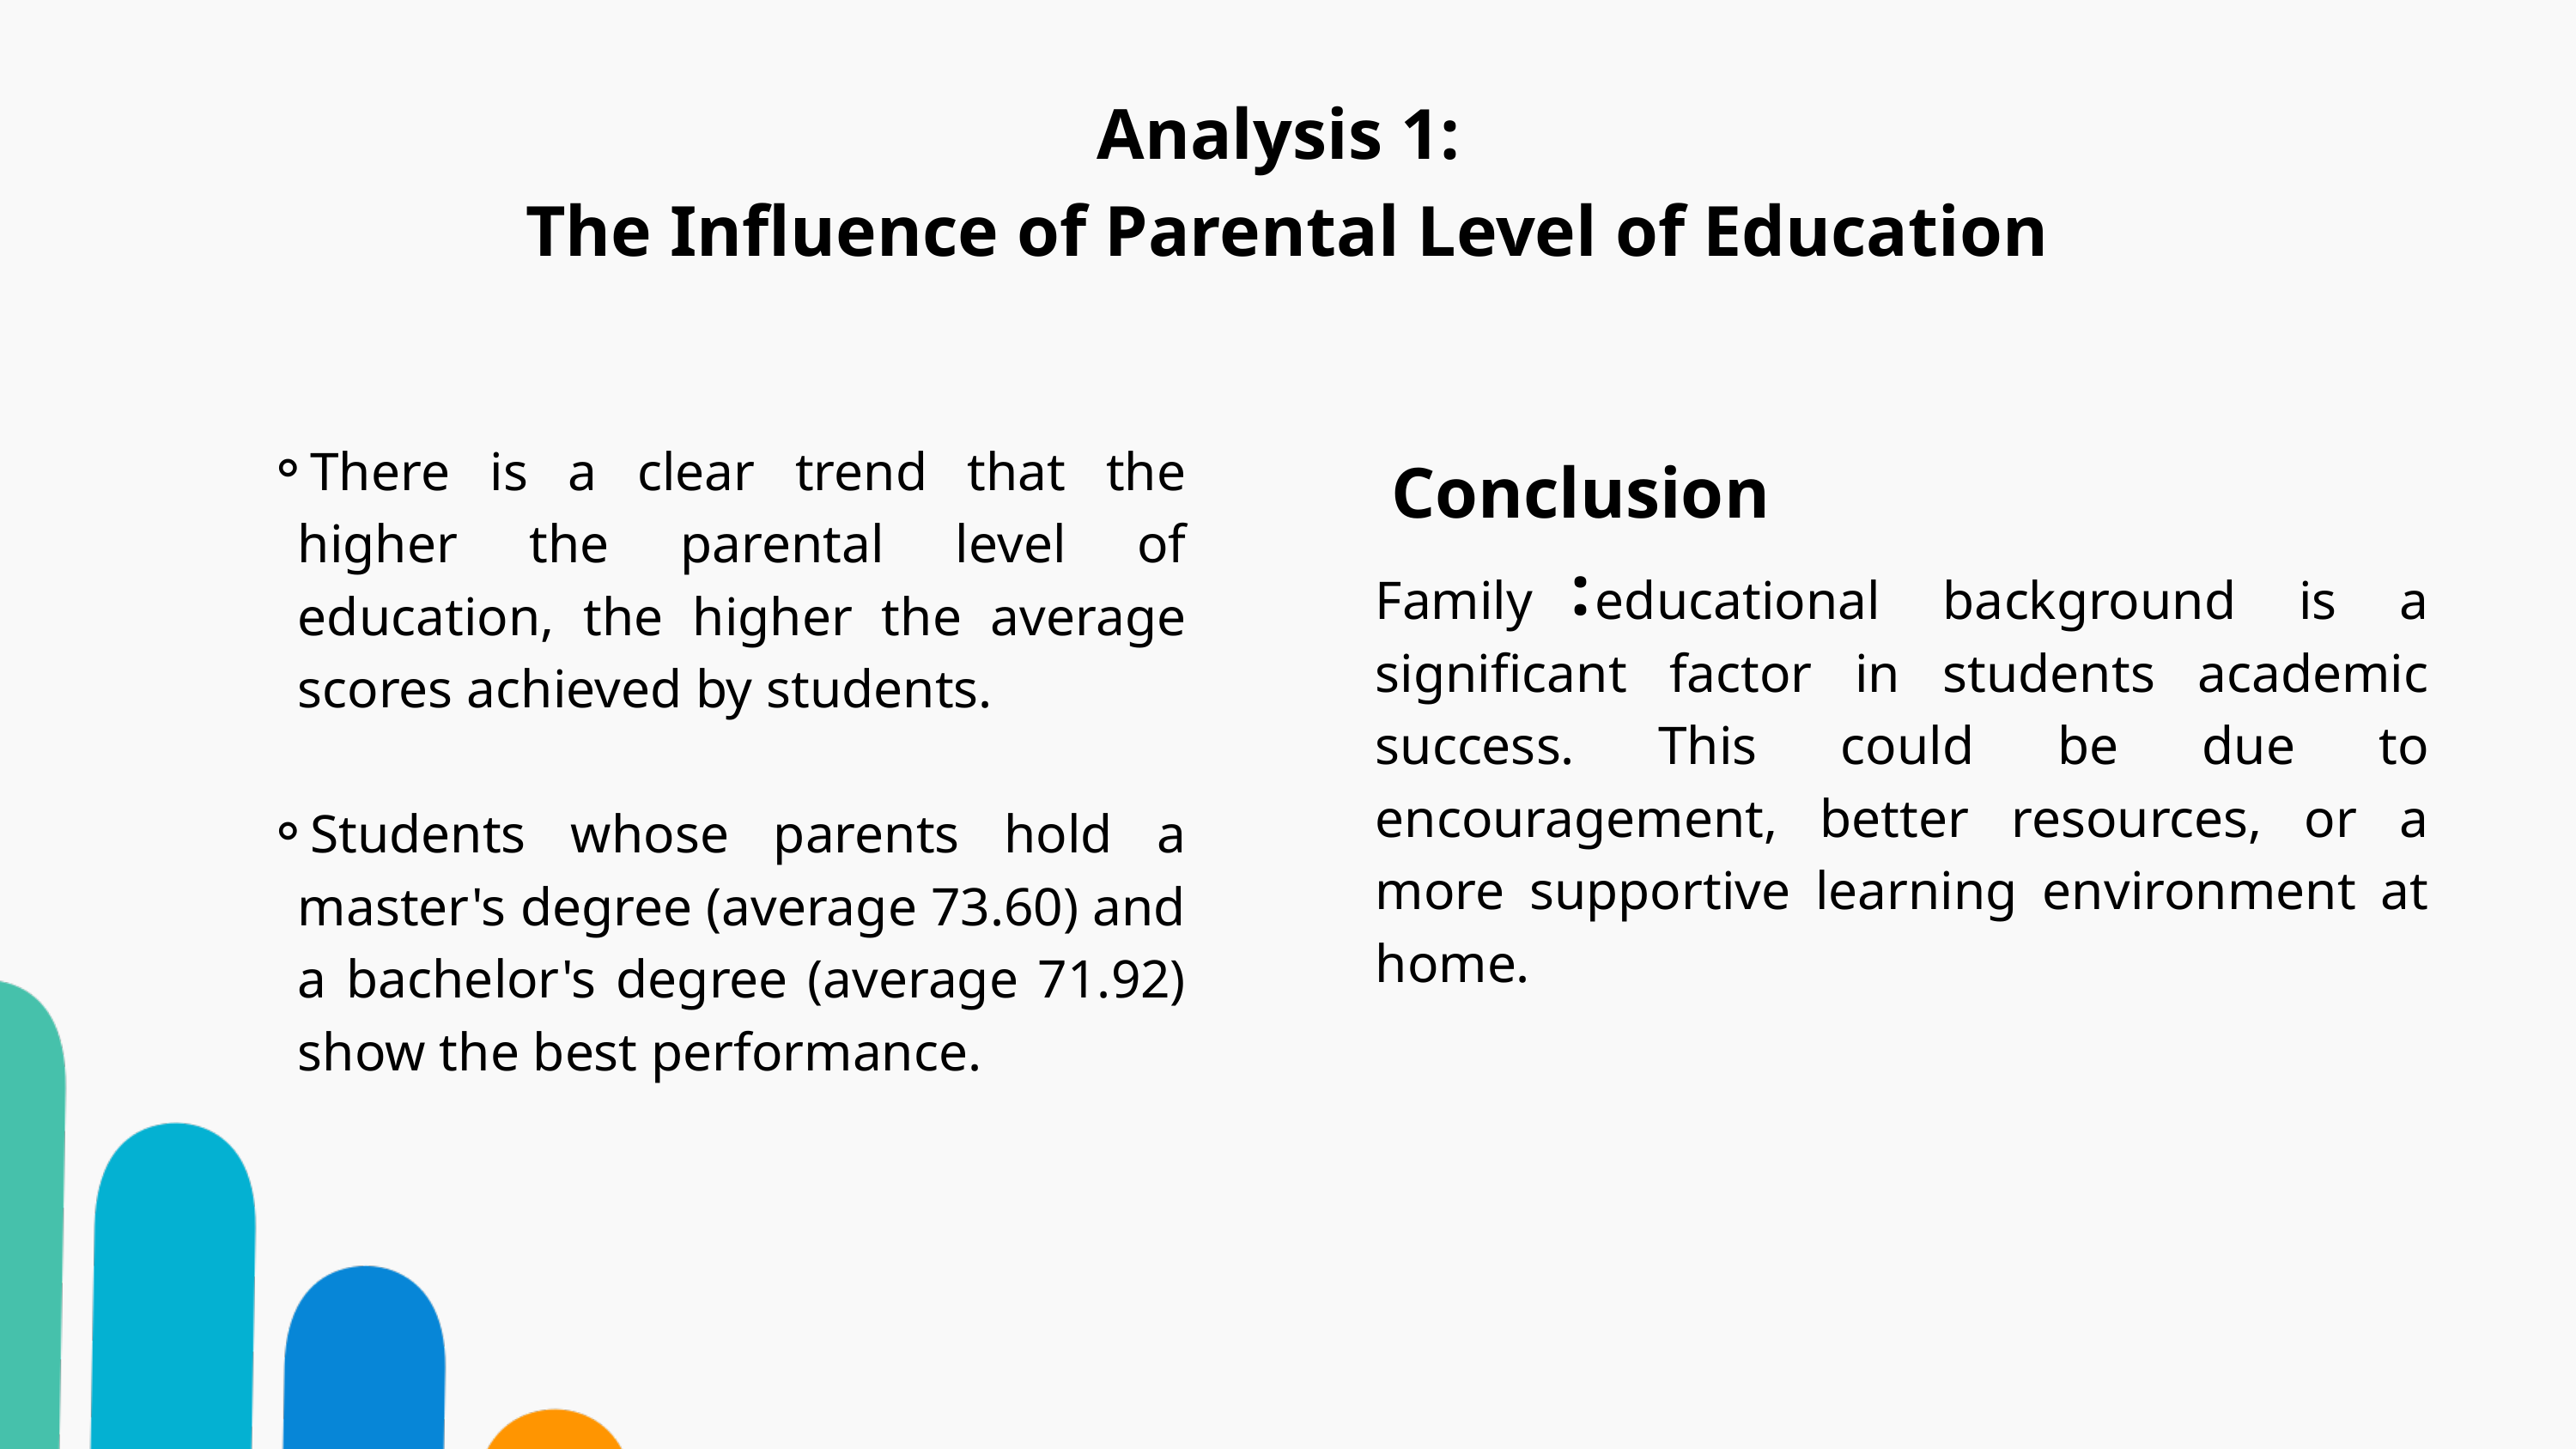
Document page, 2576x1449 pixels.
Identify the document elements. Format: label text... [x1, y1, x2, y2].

text_box There is a clear trend that the higher the parental level of education, the higher the average scores achieved by students. Students whose parents hold a master's degree (average 73.60) and a bachelor's degree (average 71.92) show the best performance. [204, 427, 1188, 1155]
text_box [266, 1264, 447, 1449]
text_box Analysis 1: The Influence of Parental Level of Education [44, 76, 2532, 271]
text_box [0, 979, 68, 1449]
text_box Family educational background is a significant factor in students academic success. This could be due to encouragement, better resources, or a more supportive learning environment at home. [1375, 557, 2430, 1066]
text_box [459, 1406, 637, 1449]
text_box Conclusion : [1375, 434, 1787, 629]
text_box [74, 1121, 258, 1449]
